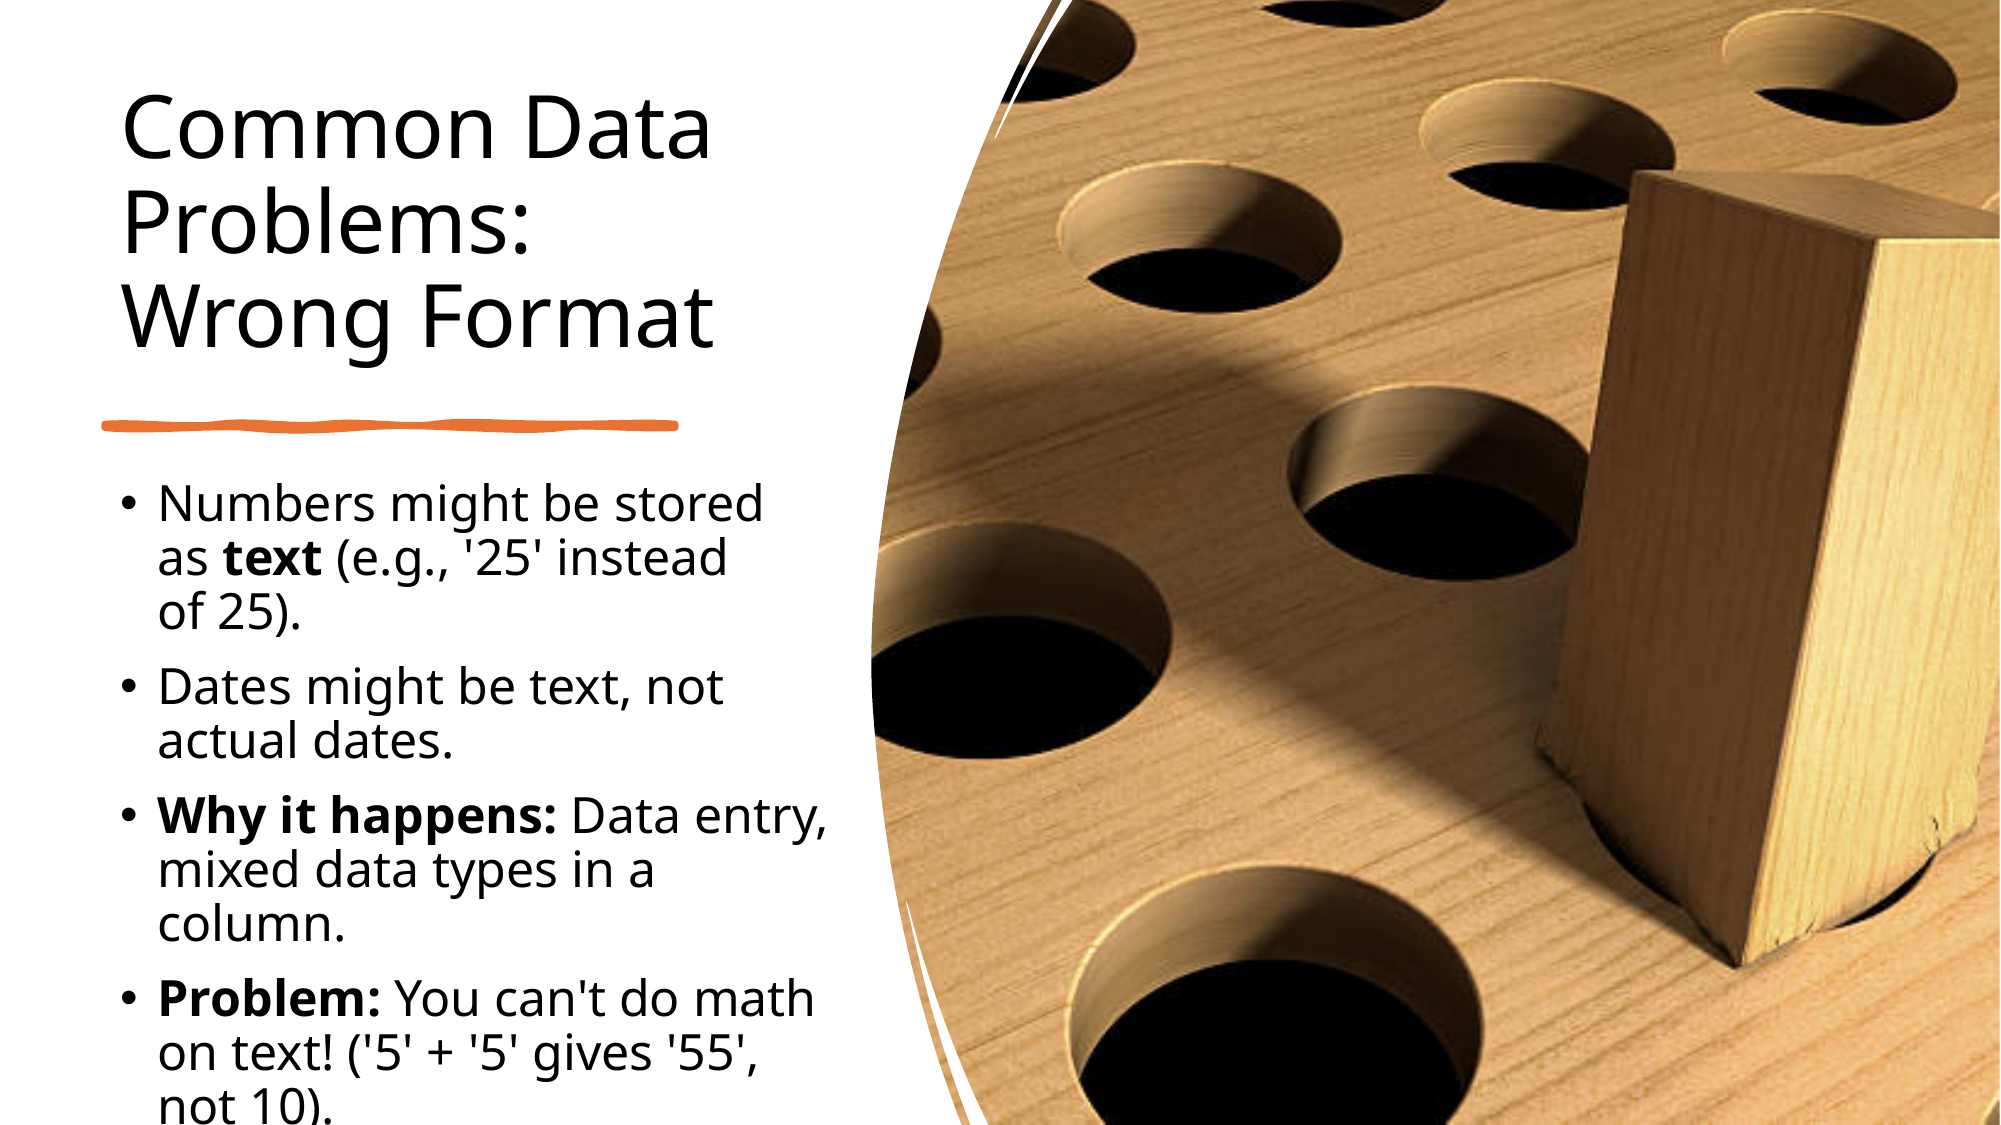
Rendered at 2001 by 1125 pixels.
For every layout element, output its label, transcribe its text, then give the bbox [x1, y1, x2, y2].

text_box [0, 0, 870, 1125]
picture [870, 0, 2000, 1125]
title Common Data Problems: Wrong Format [105, 53, 822, 375]
list Numbers might be stored as text (e.g., '25' instead of 25). Dates might be text, not actual dates. Why it happens: Data entry, mixed data types in a column. Problem: You can't do math on text! ('5' + '5' gives '55', not 10). [105, 471, 870, 1016]
text_box [103, 420, 677, 432]
